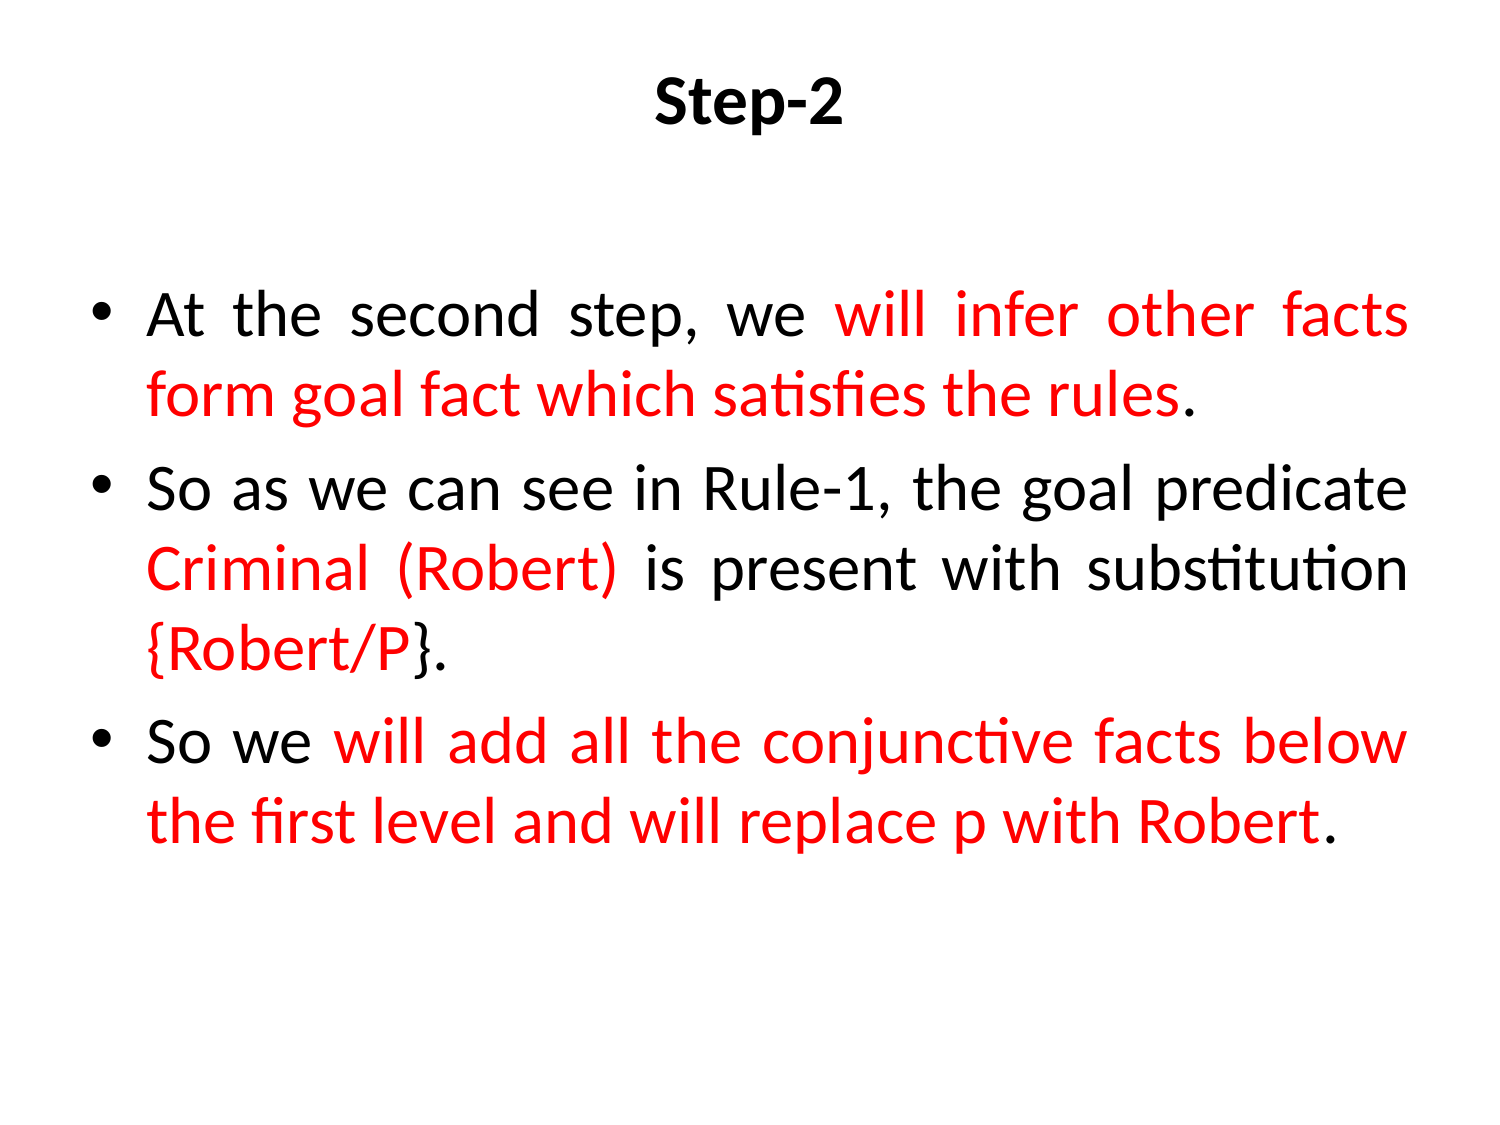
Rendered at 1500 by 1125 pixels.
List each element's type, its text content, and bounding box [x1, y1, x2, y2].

list At the second step, we will infer other facts form goal fact which satisfies the rules. So as we can see in Rule-1, the goal predicate Criminal (Robert) is present with substitution {Robert/P}. So we will add all the conjunctive facts below the first level and will replace p with Robert. [75, 262, 1425, 1005]
title Step-2 [75, 45, 1425, 233]
